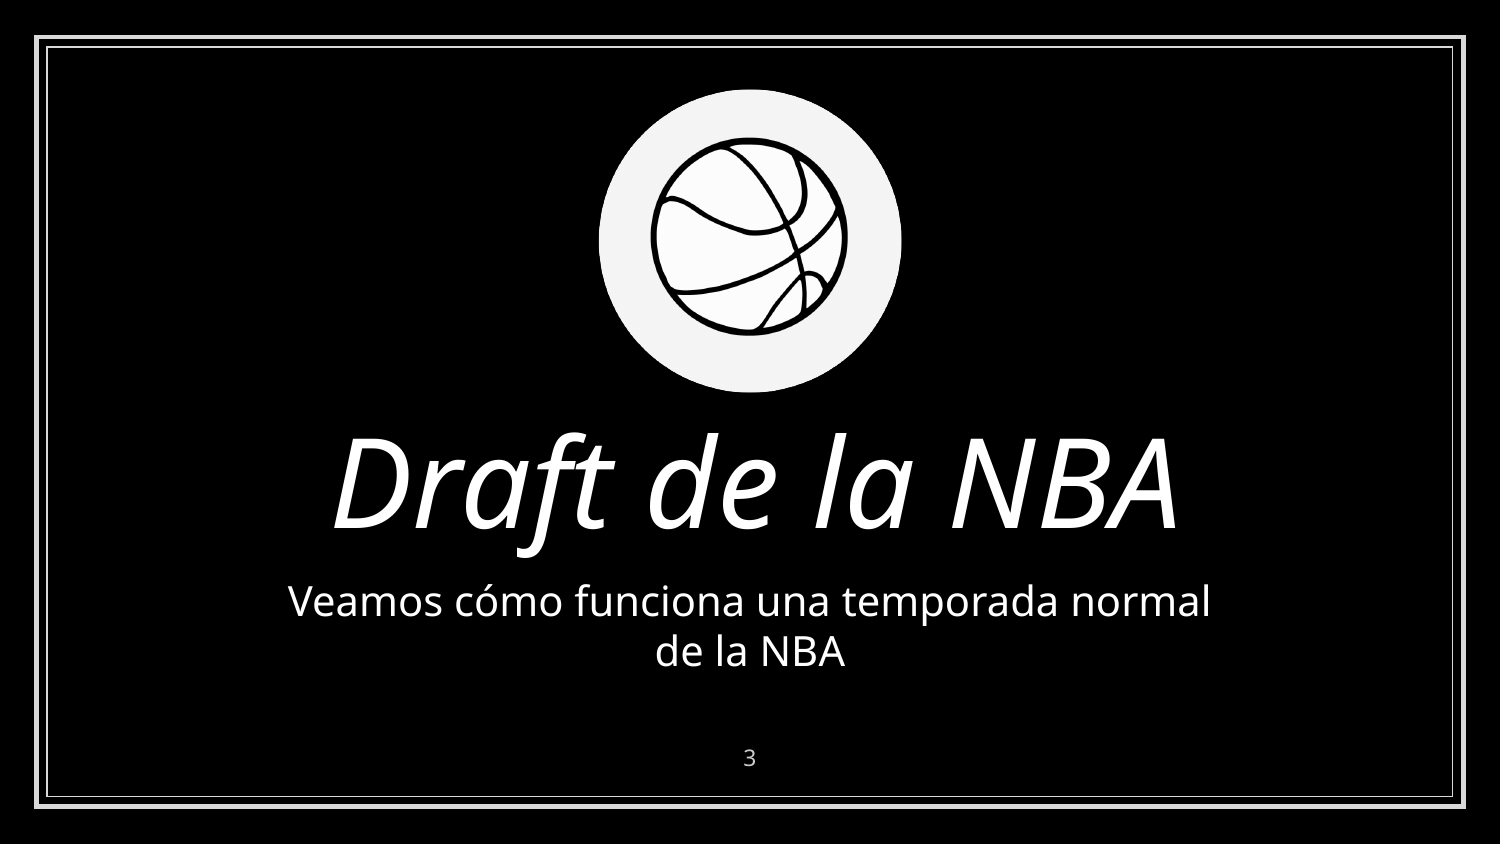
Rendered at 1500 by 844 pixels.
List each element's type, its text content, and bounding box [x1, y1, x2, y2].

slide_number ‹#› [705, 725, 795, 790]
title Draft de la NBA [271, 383, 1240, 574]
picture [523, 74, 976, 409]
subtitle Veamos cómo funciona una temporada normal de la NBA [265, 559, 1235, 689]
